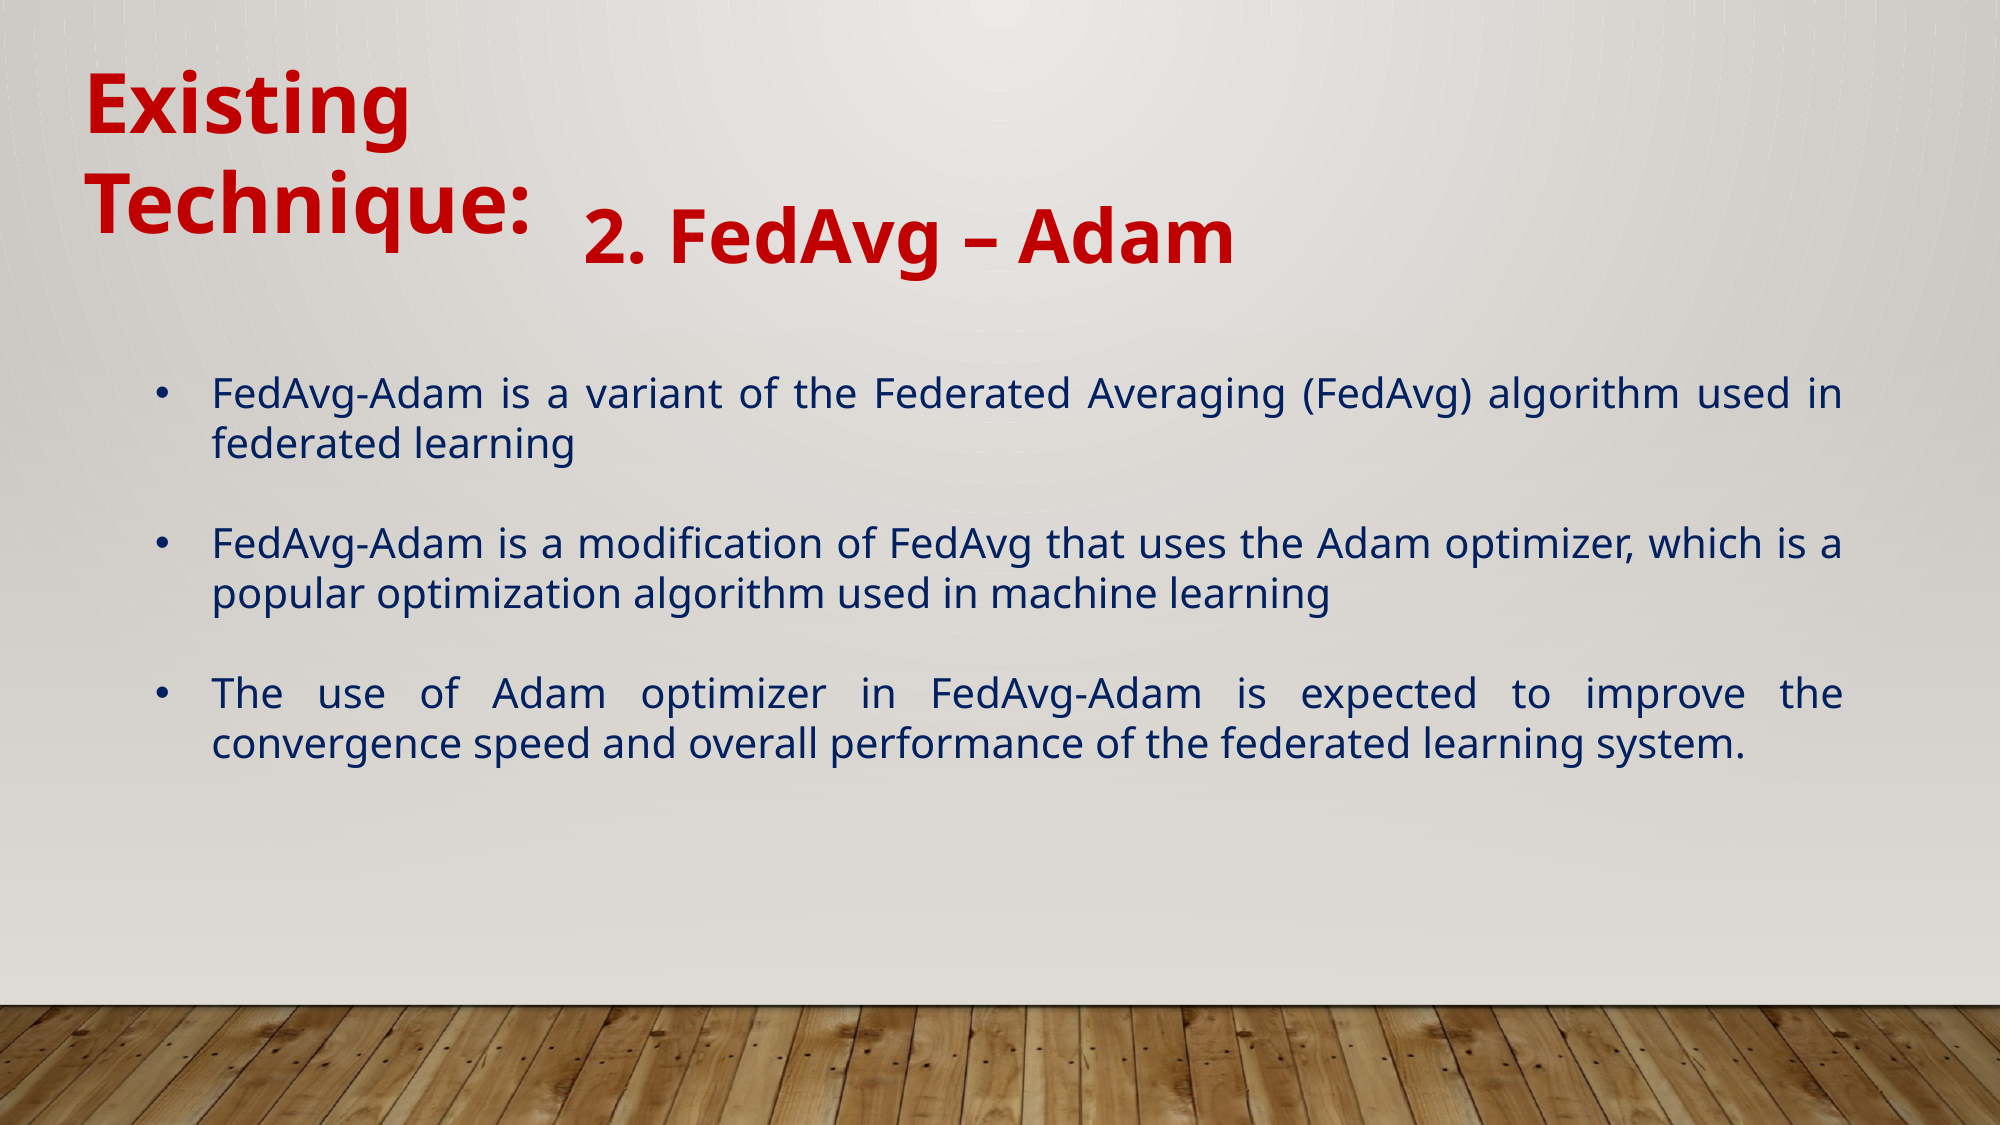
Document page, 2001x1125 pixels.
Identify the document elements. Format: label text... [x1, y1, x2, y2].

text_box FedAvg-Adam is a variant of the Federated Averaging (FedAvg) algorithm used in federated learning FedAvg-Adam is a modification of FedAvg that uses the Adam optimizer, which is a popular optimization algorithm used in machine learning The use of Adam optimizer in FedAvg-Adam is expected to improve the convergence speed and overall performance of the federated learning system. [140, 309, 1860, 875]
text_box 2. FedAvg – Adam [293, 181, 1587, 286]
text_box Existing Technique: [68, 42, 844, 258]
picture [0, 1005, 2000, 1125]
